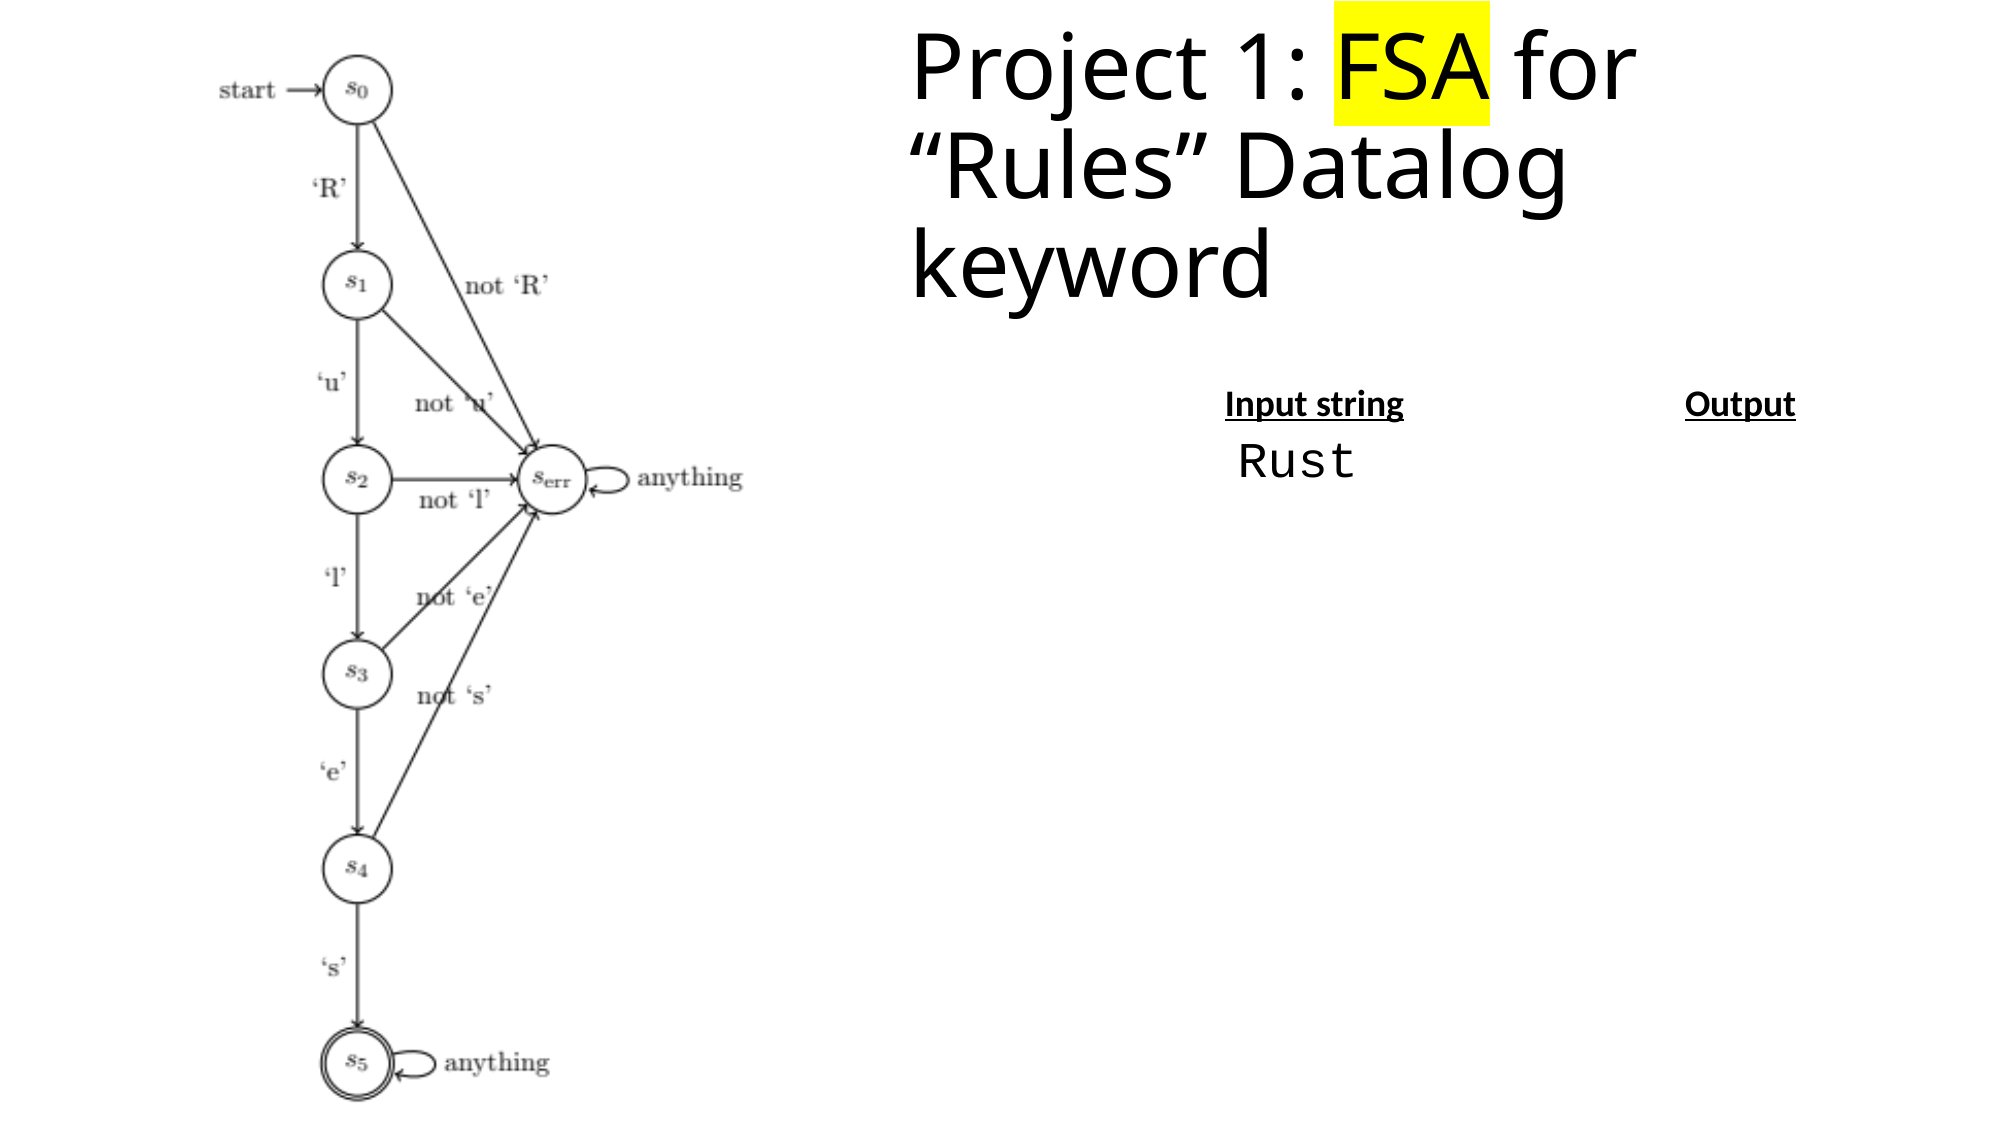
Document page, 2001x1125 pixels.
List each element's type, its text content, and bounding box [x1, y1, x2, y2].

title Project 1: FSA for “Rules” Datalog keyword [894, 59, 1885, 278]
text_box Output [1670, 371, 1812, 431]
picture [85, 0, 785, 1125]
text_box Rust [1222, 420, 1444, 496]
text_box Input string [1209, 371, 1419, 431]
